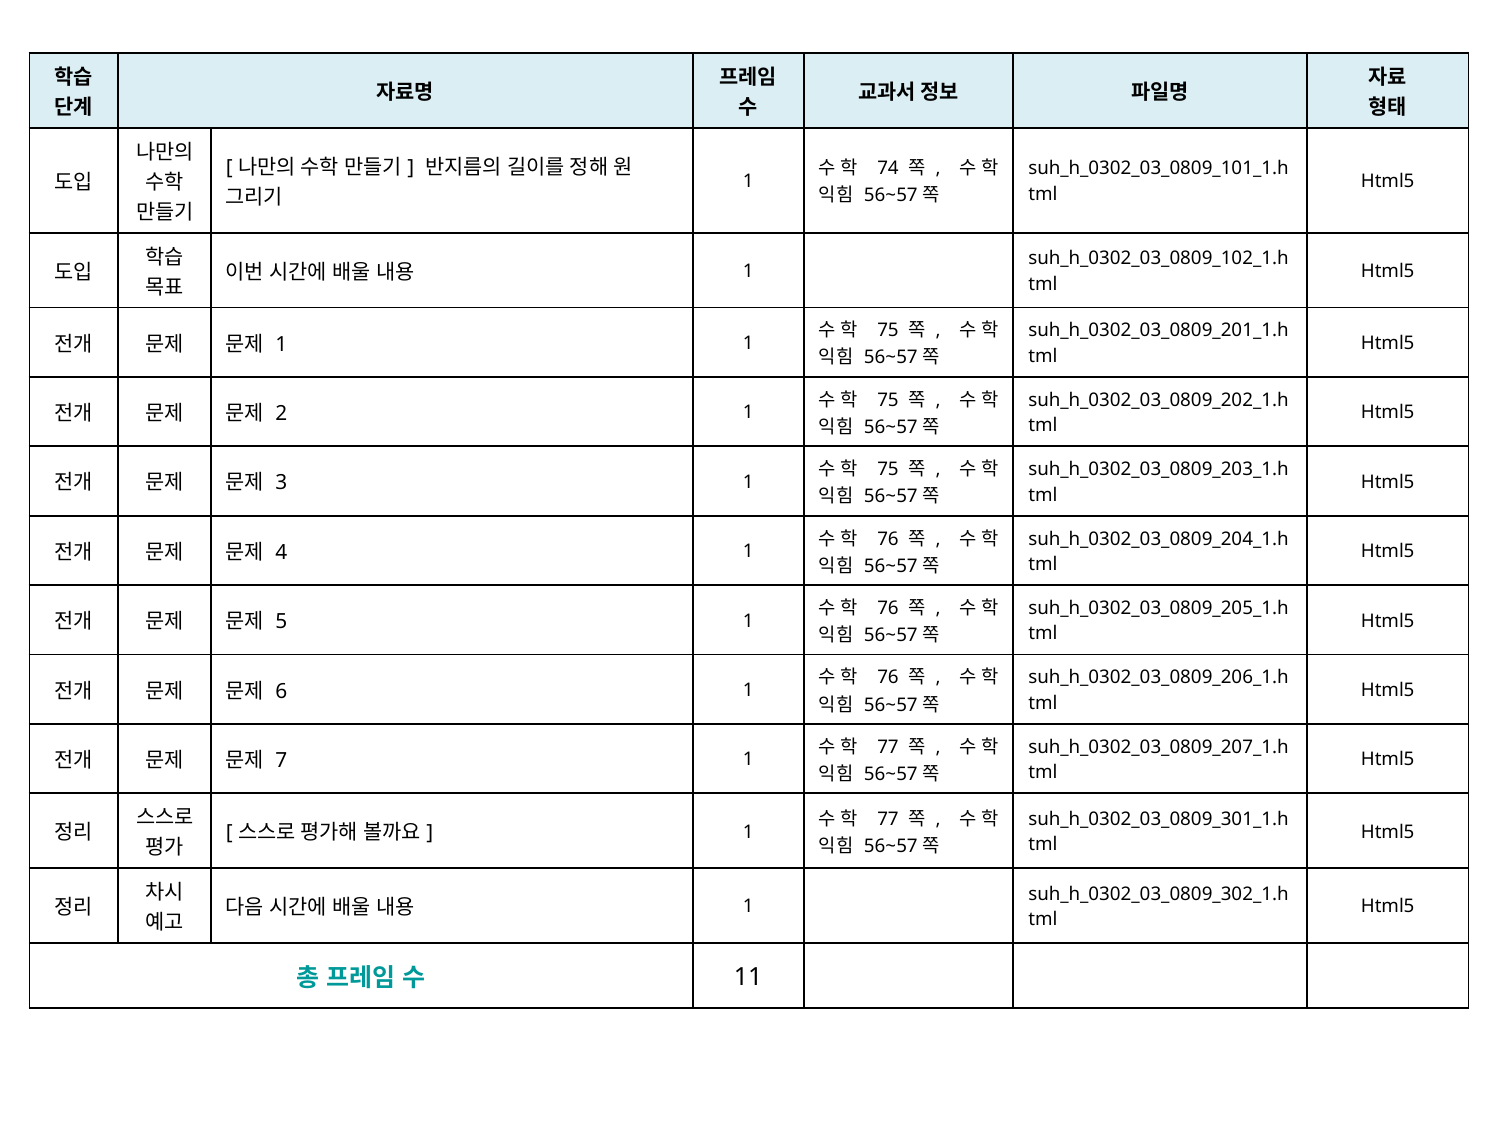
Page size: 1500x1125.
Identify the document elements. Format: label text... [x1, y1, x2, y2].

table_cell 1 [694, 869, 803, 942]
table_cell 문제 [119, 586, 210, 654]
table_cell 문제 5 [212, 586, 692, 654]
table_cell 전개 [30, 517, 117, 584]
table_cell 전개 [30, 655, 117, 723]
table_header 자료명 [119, 54, 692, 127]
table_cell Html5 [1308, 655, 1468, 723]
table_cell 1 [694, 234, 803, 307]
table_cell 전개 [30, 378, 117, 445]
table_cell 문제 6 [212, 655, 692, 723]
table_cell suh_h_0302_03_0809_207_1.html [1014, 725, 1306, 792]
table_cell [805, 869, 1012, 942]
table_cell 수학 75쪽, 수학 익힘 56~57쪽 [805, 308, 1012, 376]
table_cell suh_h_0302_03_0809_204_1.html [1014, 517, 1306, 584]
table_cell suh_h_0302_03_0809_301_1.html [1014, 794, 1306, 867]
table_cell suh_h_0302_03_0809_302_1.html [1014, 869, 1306, 942]
table_cell 문제 [119, 378, 210, 445]
table_cell [스스로 평가해 볼까요] [212, 794, 692, 867]
table_cell 문제 1 [212, 308, 692, 376]
table_header 자료 형태 [1308, 54, 1468, 127]
table_cell [805, 234, 1012, 307]
table_cell 수학 76쪽, 수학 익힘 56~57쪽 [805, 586, 1012, 654]
table_cell 문제 [119, 655, 210, 723]
table_cell 전개 [30, 586, 117, 654]
table_cell 나만의 수학 만들기 [119, 129, 210, 232]
table_cell 문제 2 [212, 378, 692, 445]
table_cell [나만의 수학 만들기] 반지름의 길이를 정해 원 그리기 [212, 129, 692, 232]
table_cell 전개 [30, 725, 117, 792]
table_cell 도입 [30, 129, 117, 232]
table_cell 전개 [30, 308, 117, 376]
table_cell Html5 [1308, 234, 1468, 307]
table_cell suh_h_0302_03_0809_101_1.html [1014, 129, 1306, 232]
table_cell 1 [694, 794, 803, 867]
table_cell 문제 [119, 447, 210, 515]
table_cell 수학 76쪽, 수학 익힘 56~57쪽 [805, 517, 1012, 584]
table_cell 이번 시간에 배울 내용 [212, 234, 692, 307]
table_cell 1 [694, 655, 803, 723]
table_cell 1 [694, 129, 803, 232]
table_cell 수학 75쪽, 수학 익힘 56~57쪽 [805, 447, 1012, 515]
table_cell 1 [694, 378, 803, 445]
table_cell Html5 [1308, 308, 1468, 376]
table_cell Html5 [1308, 794, 1468, 867]
table_cell 문제 4 [212, 517, 692, 584]
table_cell 수학 76쪽, 수학 익힘 56~57쪽 [805, 655, 1012, 723]
table_cell 1 [694, 725, 803, 792]
table_header 학습 단계 [30, 54, 117, 127]
table_cell [805, 944, 1012, 1007]
table_cell 문제 [119, 725, 210, 792]
table_cell 수학 74쪽, 수학 익힘 56~57쪽 [805, 129, 1012, 232]
table_cell 다음 시간에 배울 내용 [212, 869, 692, 942]
table_header 프레임 수 [694, 54, 803, 127]
table_cell 1 [694, 517, 803, 584]
table_cell 총 프레임 수 [30, 944, 692, 1007]
table_cell Html5 [1308, 447, 1468, 515]
table_cell suh_h_0302_03_0809_102_1.html [1014, 234, 1306, 307]
table_cell 수학 77쪽, 수학 익힘 56~57쪽 [805, 794, 1012, 867]
table_cell 문제 [119, 308, 210, 376]
table_cell 수학 75쪽, 수학 익힘 56~57쪽 [805, 378, 1012, 445]
table_cell 차시 예고 [119, 869, 210, 942]
table_cell 문제 [119, 517, 210, 584]
table_header 파일명 [1014, 54, 1306, 127]
table_cell Html5 [1308, 378, 1468, 445]
table_cell 11 [694, 944, 803, 1007]
table_cell suh_h_0302_03_0809_201_1.html [1014, 308, 1306, 376]
table_cell Html5 [1308, 725, 1468, 792]
table_cell suh_h_0302_03_0809_202_1.html [1014, 378, 1306, 445]
table_cell suh_h_0302_03_0809_206_1.html [1014, 655, 1306, 723]
table_cell 학습 목표 [119, 234, 210, 307]
table_cell 문제 3 [212, 447, 692, 515]
table_cell 도입 [30, 234, 117, 307]
table_header 교과서 정보 [805, 54, 1012, 127]
table_cell Html5 [1308, 517, 1468, 584]
table_cell suh_h_0302_03_0809_205_1.html [1014, 586, 1306, 654]
table_cell 수학 77쪽, 수학 익힘 56~57쪽 [805, 725, 1012, 792]
table_cell 전개 [30, 447, 117, 515]
table_cell 1 [694, 308, 803, 376]
table_cell 정리 [30, 794, 117, 867]
table_cell 문제 7 [212, 725, 692, 792]
table_cell 정리 [30, 869, 117, 942]
table_cell [1014, 944, 1306, 1007]
table_cell suh_h_0302_03_0809_203_1.html [1014, 447, 1306, 515]
table_cell Html5 [1308, 129, 1468, 232]
table_cell 스스로 평가 [119, 794, 210, 867]
table_cell 1 [694, 447, 803, 515]
table_cell [1308, 944, 1468, 1007]
table_cell 1 [694, 586, 803, 654]
table_cell Html5 [1308, 869, 1468, 942]
table_cell Html5 [1308, 586, 1468, 654]
